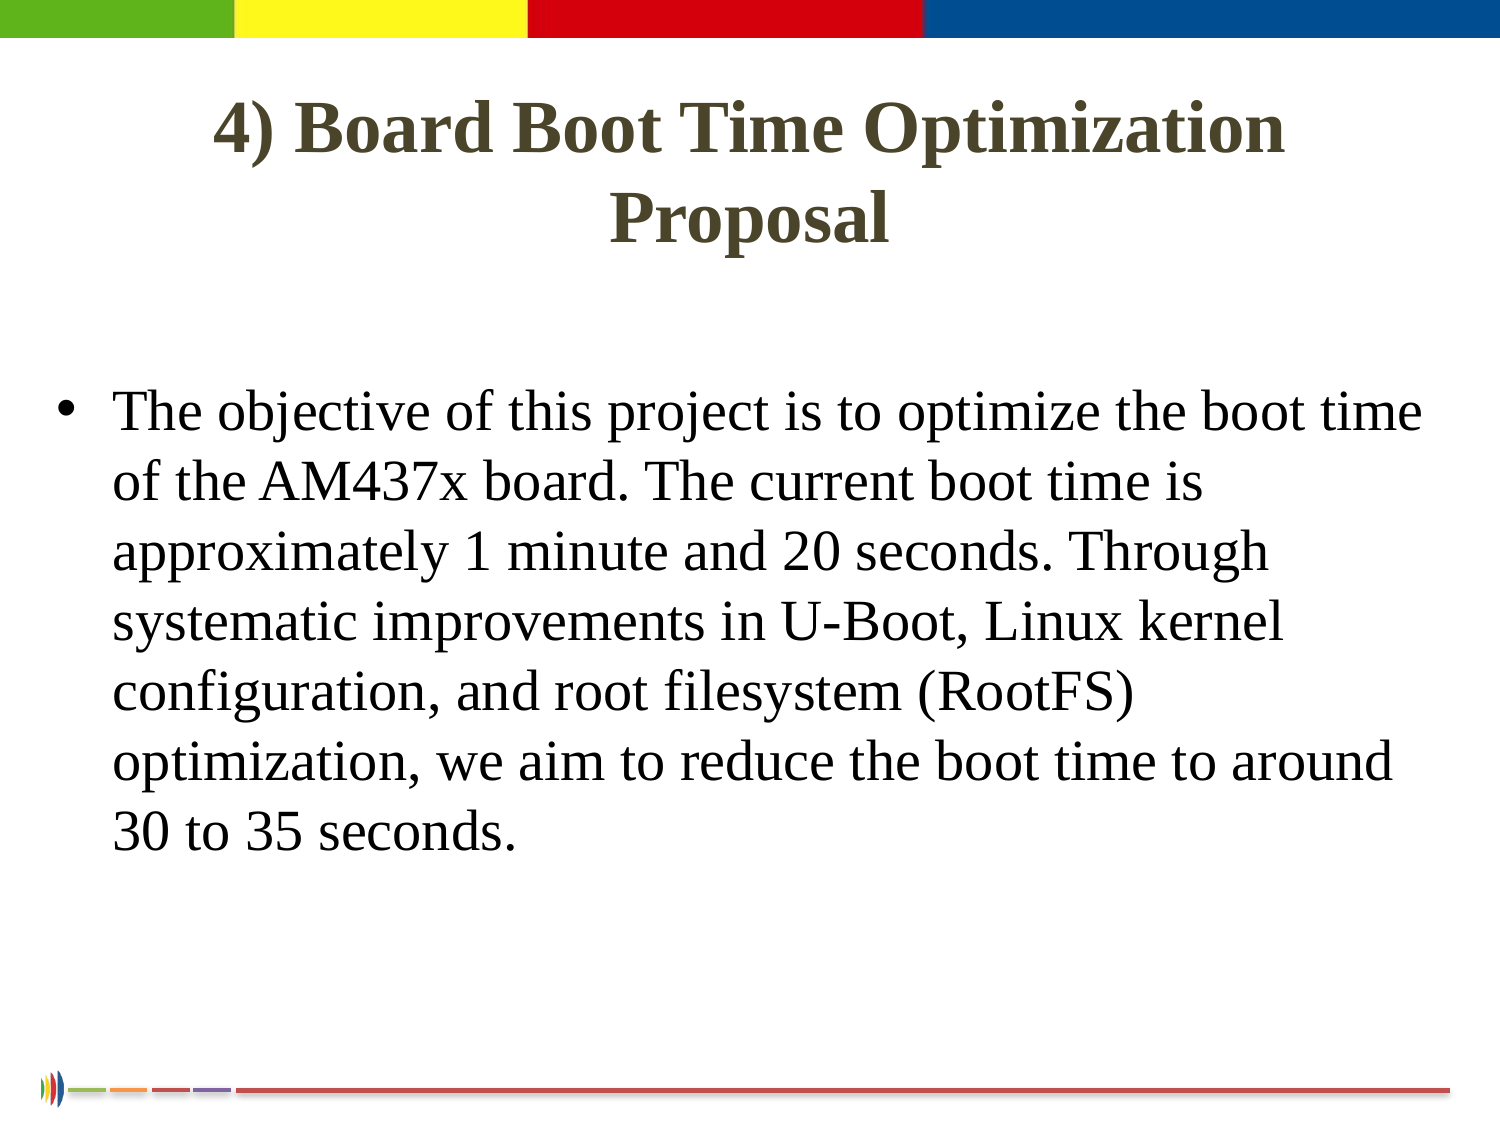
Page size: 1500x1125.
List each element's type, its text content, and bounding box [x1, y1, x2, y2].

picture [0, 0, 1500, 38]
title 4) Board Boot Time Optimization Proposal [75, 113, 1425, 222]
subtitle The objective of this project is to optimize the boot time of the AM437x board. The current boot time is approximately 1 minute and 20 seconds. Through systematic improvements in U-Boot, Linux kernel configuration, and root filesystem (RootFS) optimization, we aim to reduce the boot time to around 30 to 35 seconds. [56, 290, 1425, 944]
picture [39, 1069, 1463, 1108]
